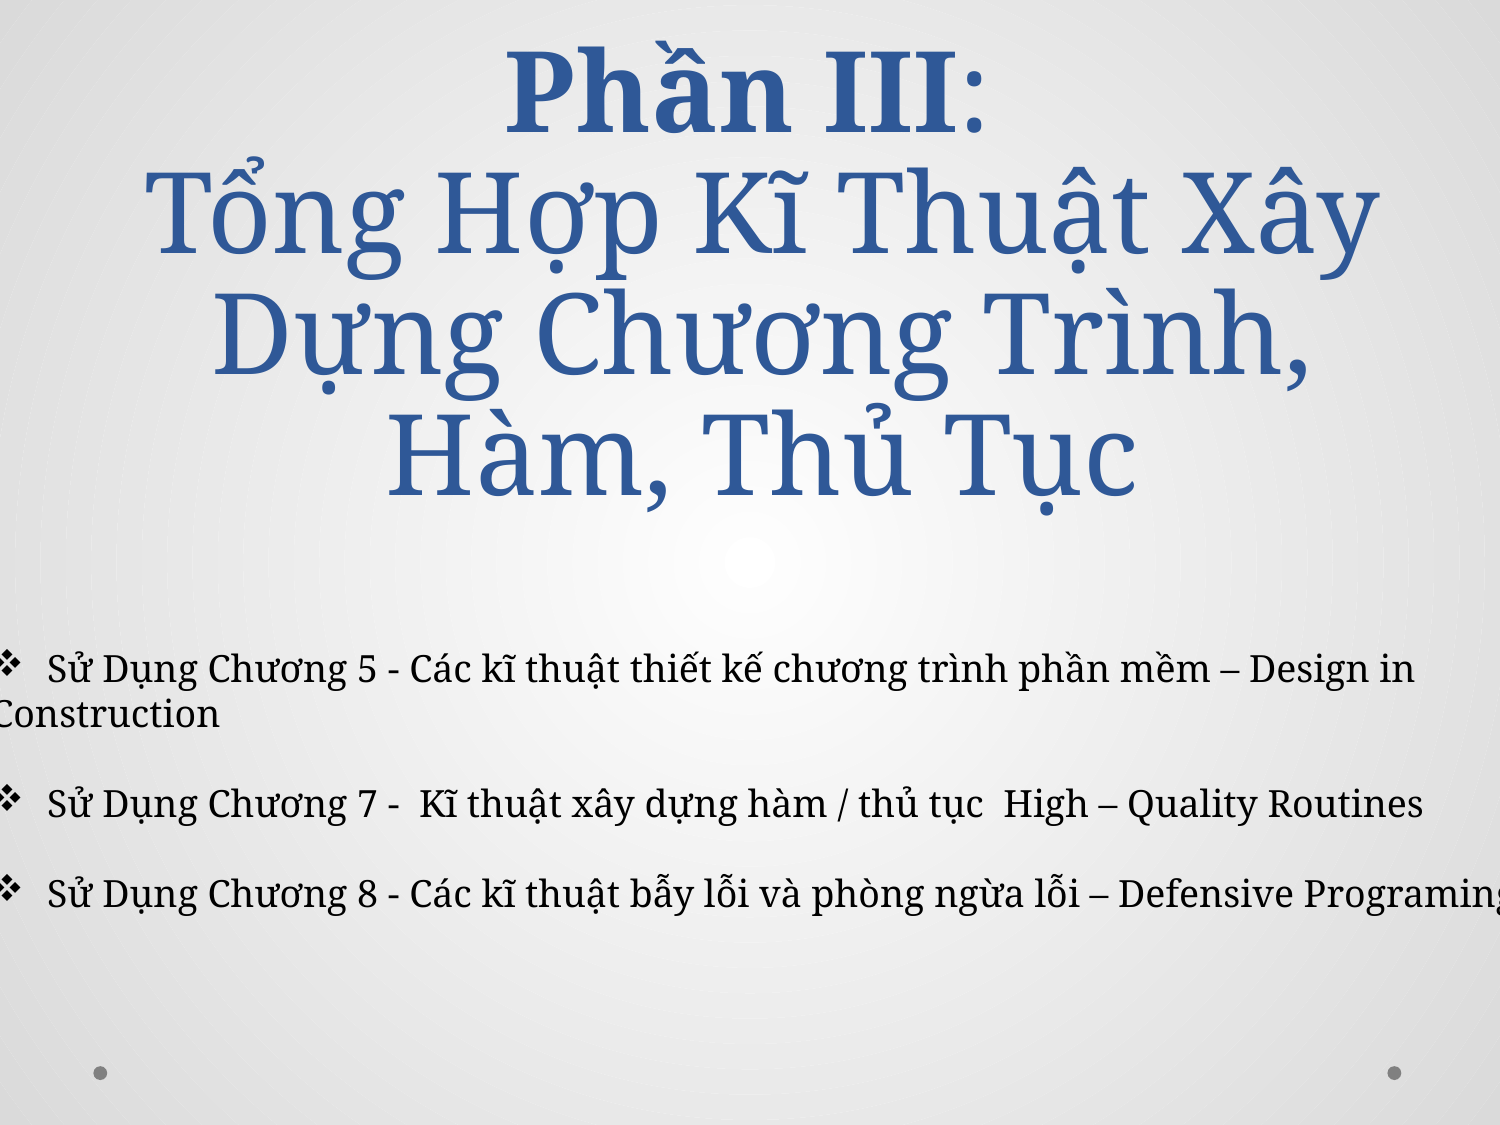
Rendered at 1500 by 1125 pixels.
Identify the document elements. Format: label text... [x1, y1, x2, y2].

title Phần III: Tổng Hợp Kĩ Thuật Xây Dựng Chương Trình, Hàm, Thủ Tục [87, 262, 1438, 525]
text_box Sử Dụng Chương 5 - Các kĩ thuật thiết kế chương trình phần mềm – Design in Construction Sử Dụng Chương 7 - Kĩ thuật xây dựng hàm / thủ tục High – Quality Routines Sử Dụng Chương 8 - Các kĩ thuật bẫy lỗi và phòng ngừa lỗi – Defensive Programing [0, 637, 1500, 923]
